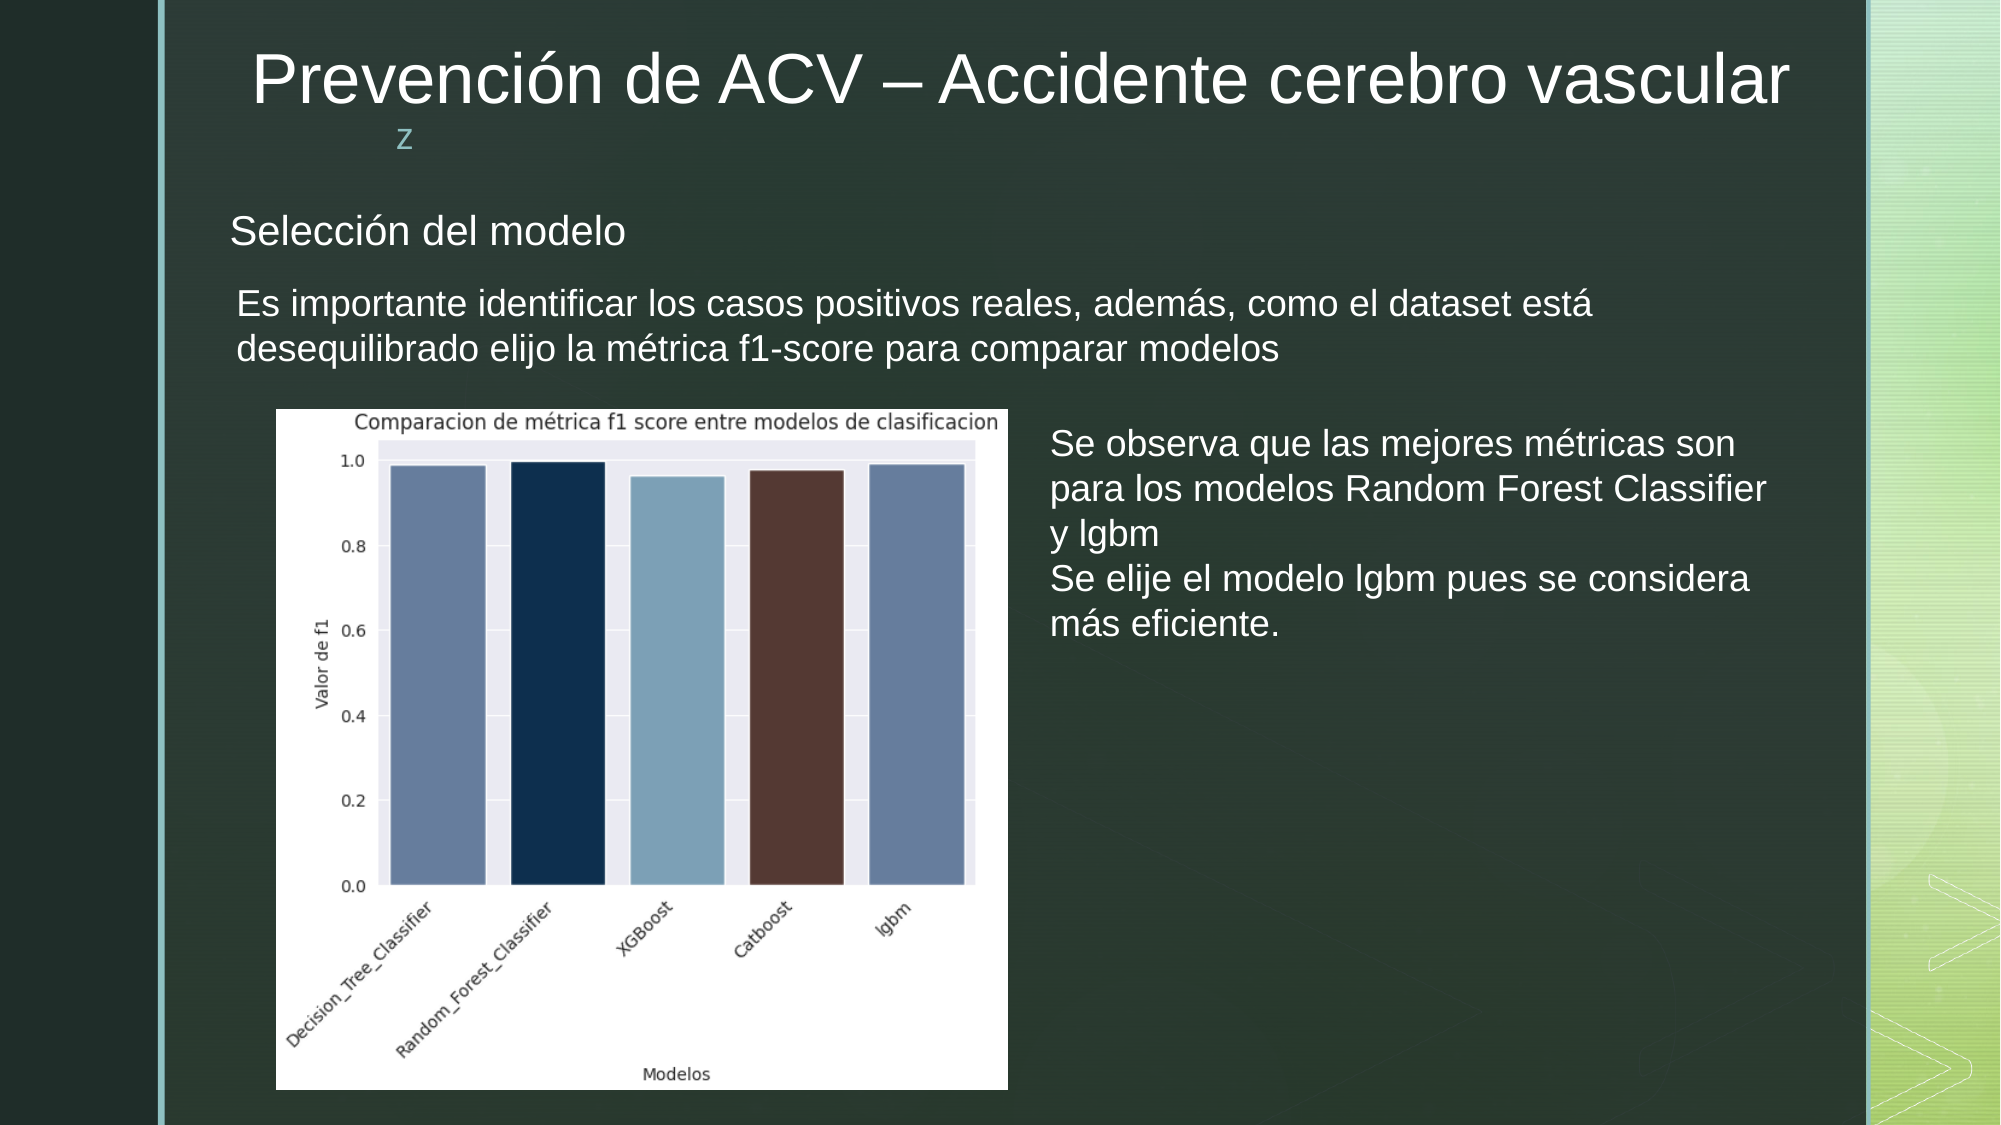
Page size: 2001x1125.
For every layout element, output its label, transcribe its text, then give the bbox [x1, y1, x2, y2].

picture [1871, 0, 2001, 1125]
picture [275, 409, 1008, 1091]
title Selección del modelo [0, 201, 642, 305]
text_box Se observa que las mejores métricas son para los modelos Random Forest Classifier y lgbm Se elije el modelo lgbm pues se considera más eficiente. [1034, 411, 1793, 684]
text_box Prevención de ACV – Accidente cerebro vascular [224, 34, 1808, 154]
text_box Es importante identificar los casos positivos reales, además, como el dataset está desequilibrado elijo la métrica f1-score para comparar modelos [221, 271, 1779, 391]
